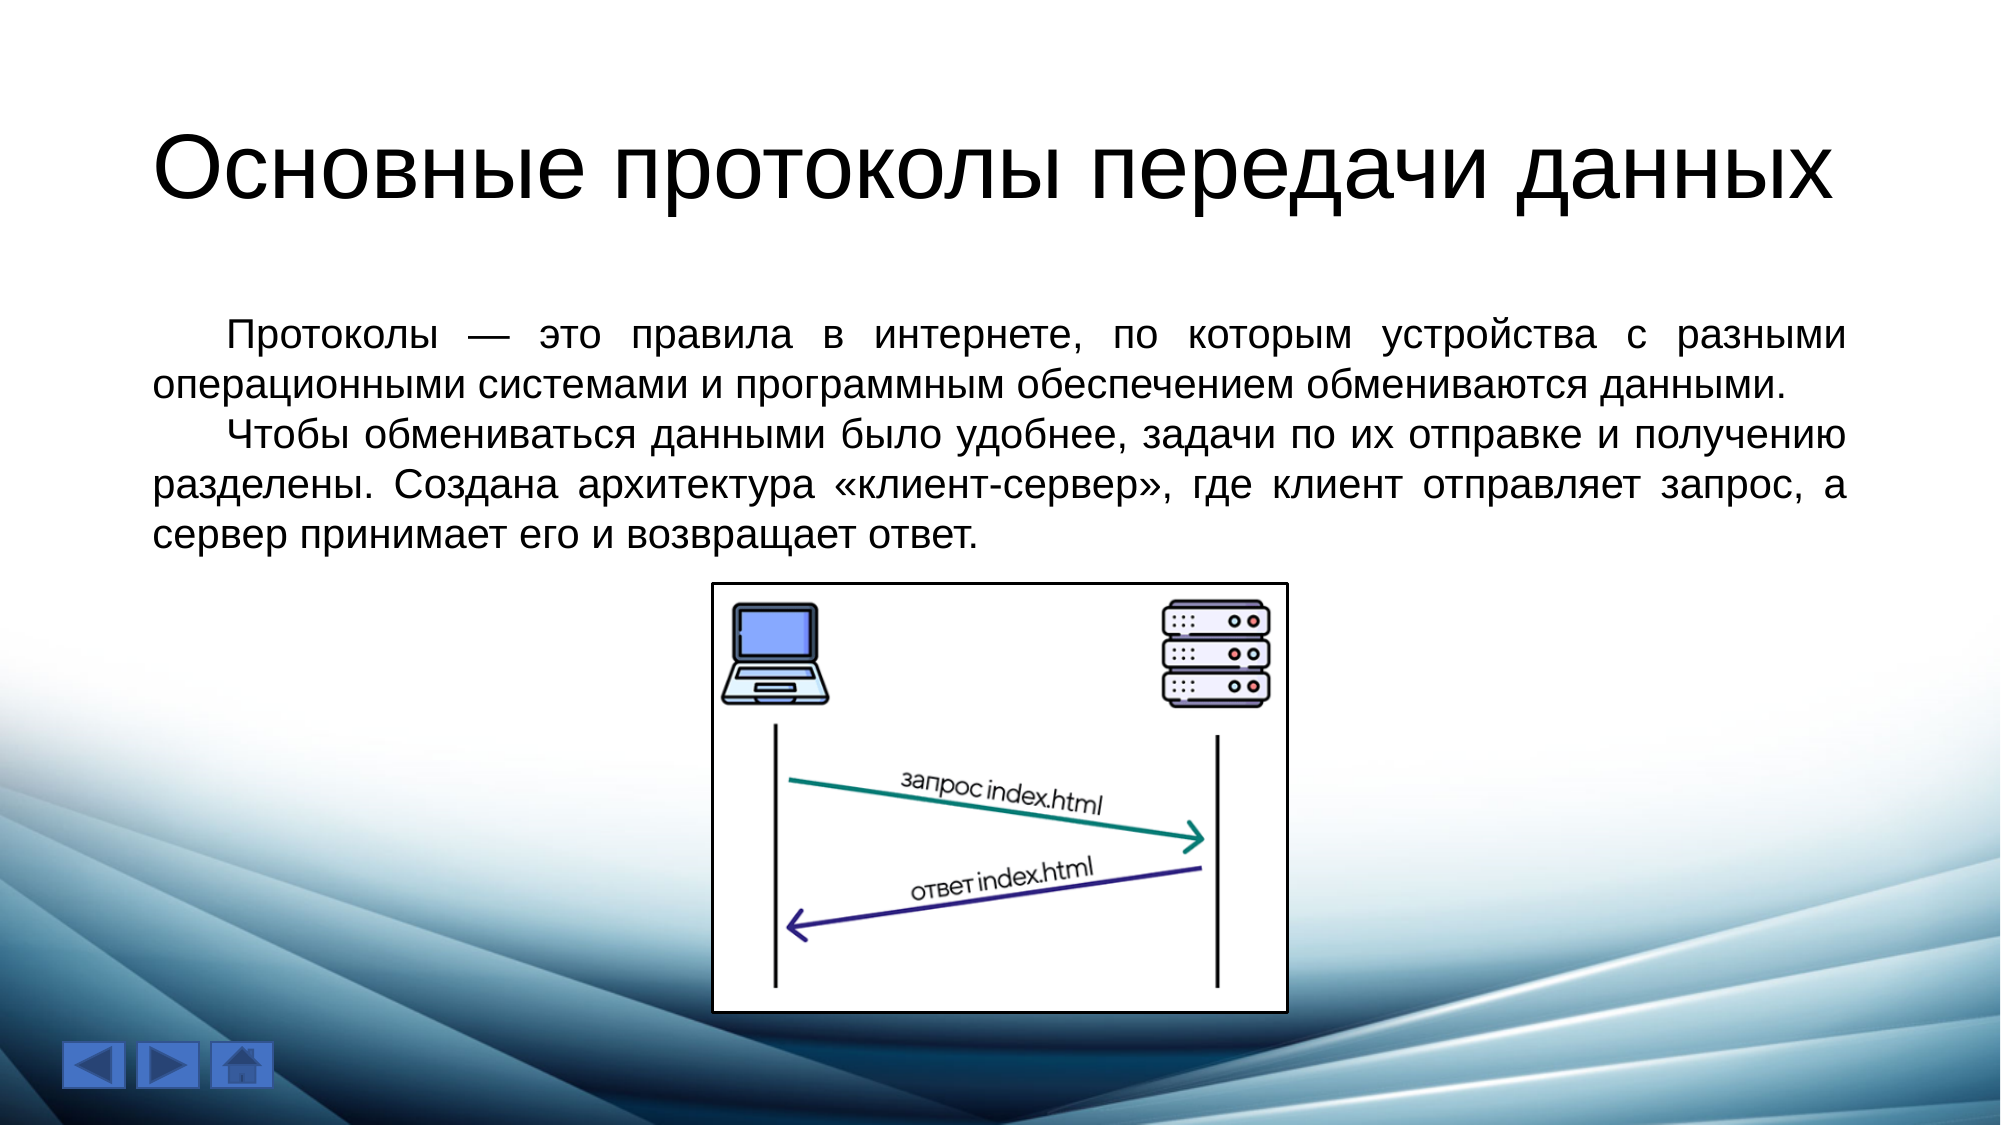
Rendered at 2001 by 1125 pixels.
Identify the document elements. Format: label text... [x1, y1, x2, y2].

text_box [62, 1041, 126, 1089]
list Протоколы — это правила в интернете, по которым устройства с разными операционными системами и программным обеспечением обмениваются данными. Чтобы обмениваться данными было удобнее, задачи по их отправке и получению разделены. Создана архитектура «клиент-сервер», где клиент отправляет запрос, а сервер принимает его и возвращает ответ. [137, 299, 1863, 517]
picture [0, 0, 2001, 1125]
title Основные протоколы передачи данных [137, 59, 1863, 278]
text_box [136, 1041, 200, 1089]
text_box [210, 1041, 274, 1089]
